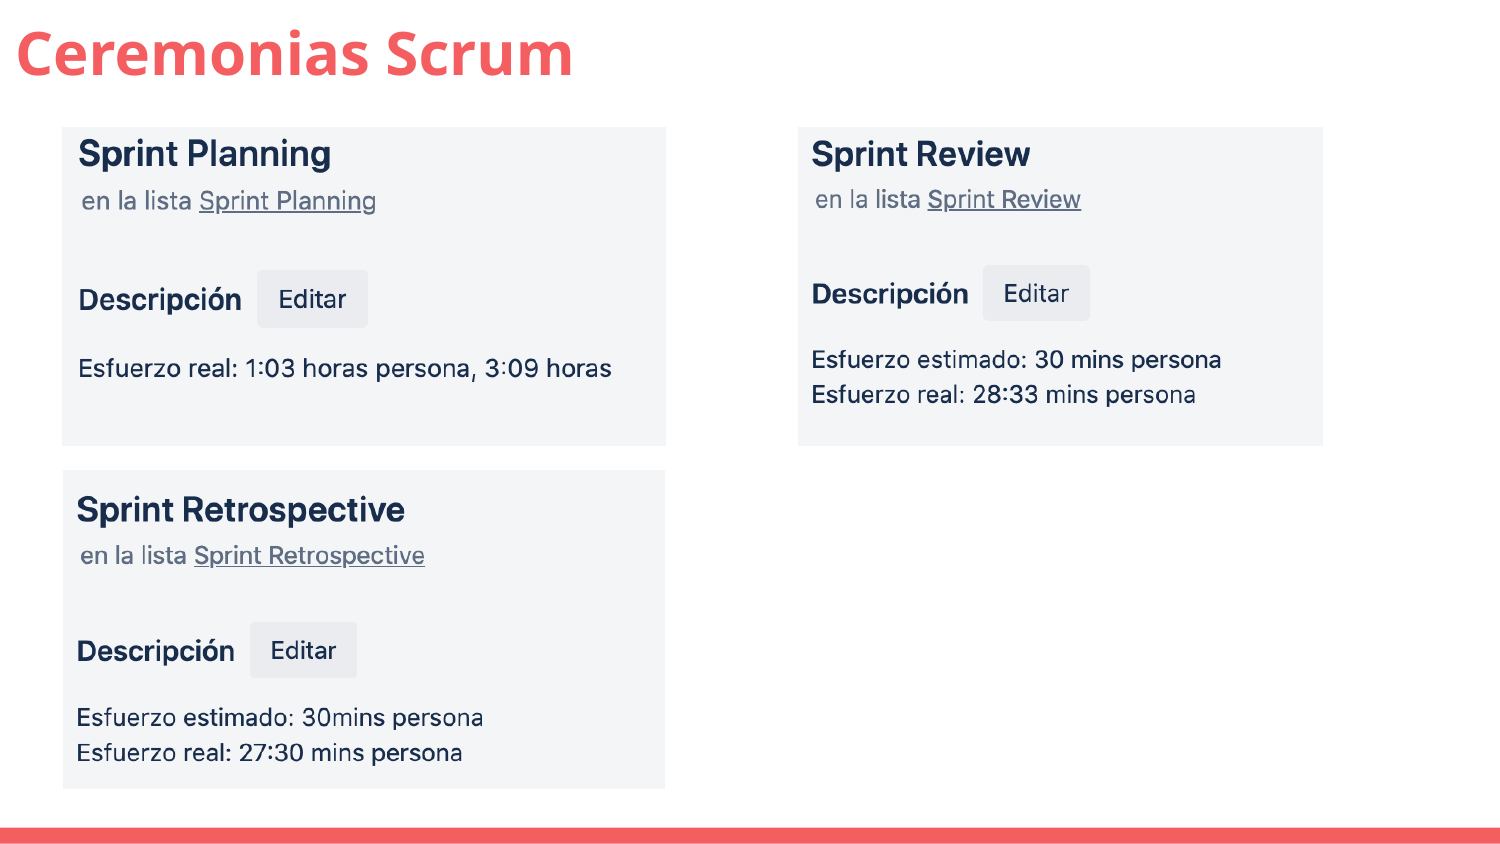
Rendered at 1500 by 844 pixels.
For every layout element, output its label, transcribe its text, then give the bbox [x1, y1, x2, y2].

title Ceremonias Scrum [0, 0, 1398, 103]
picture [61, 127, 666, 447]
picture [798, 127, 1323, 447]
picture [63, 470, 665, 790]
